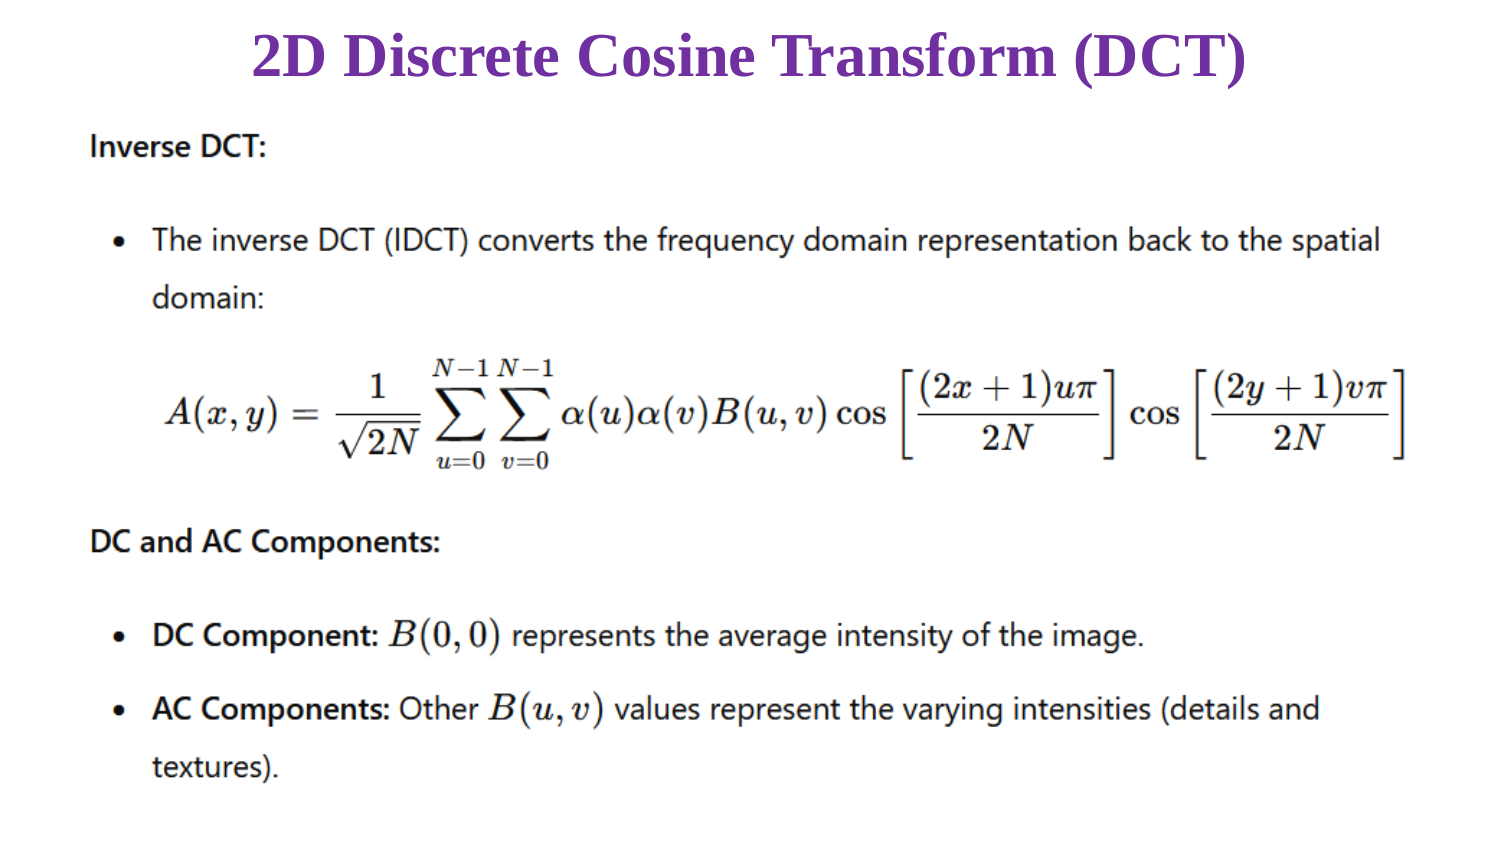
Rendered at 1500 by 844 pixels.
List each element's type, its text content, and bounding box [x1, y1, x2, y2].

picture [90, 114, 1409, 789]
title 2D Discrete Cosine Transform (DCT) [75, 12, 1425, 92]
